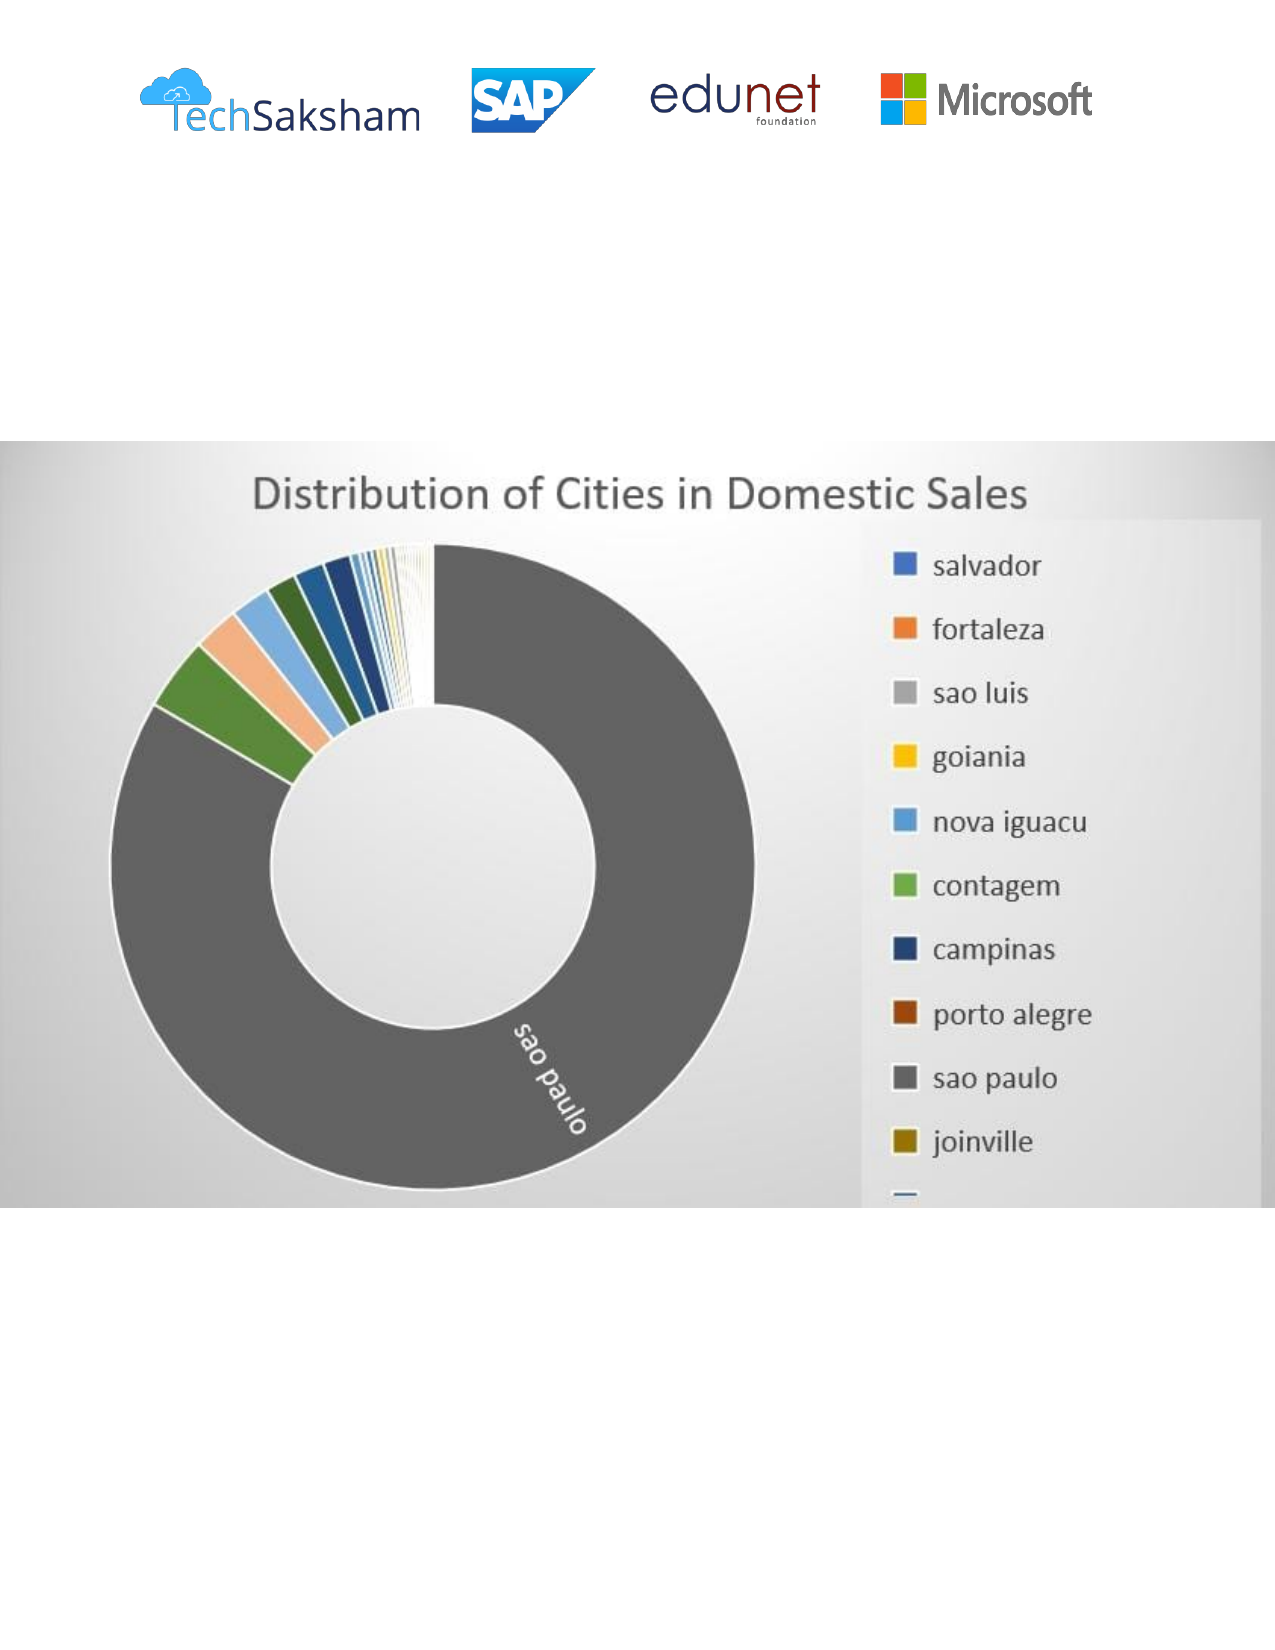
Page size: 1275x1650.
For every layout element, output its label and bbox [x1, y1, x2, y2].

picture [139, 67, 420, 131]
picture [471, 70, 596, 133]
picture [650, 73, 821, 125]
picture [880, 73, 1092, 125]
picture [0, 441, 1275, 1208]
